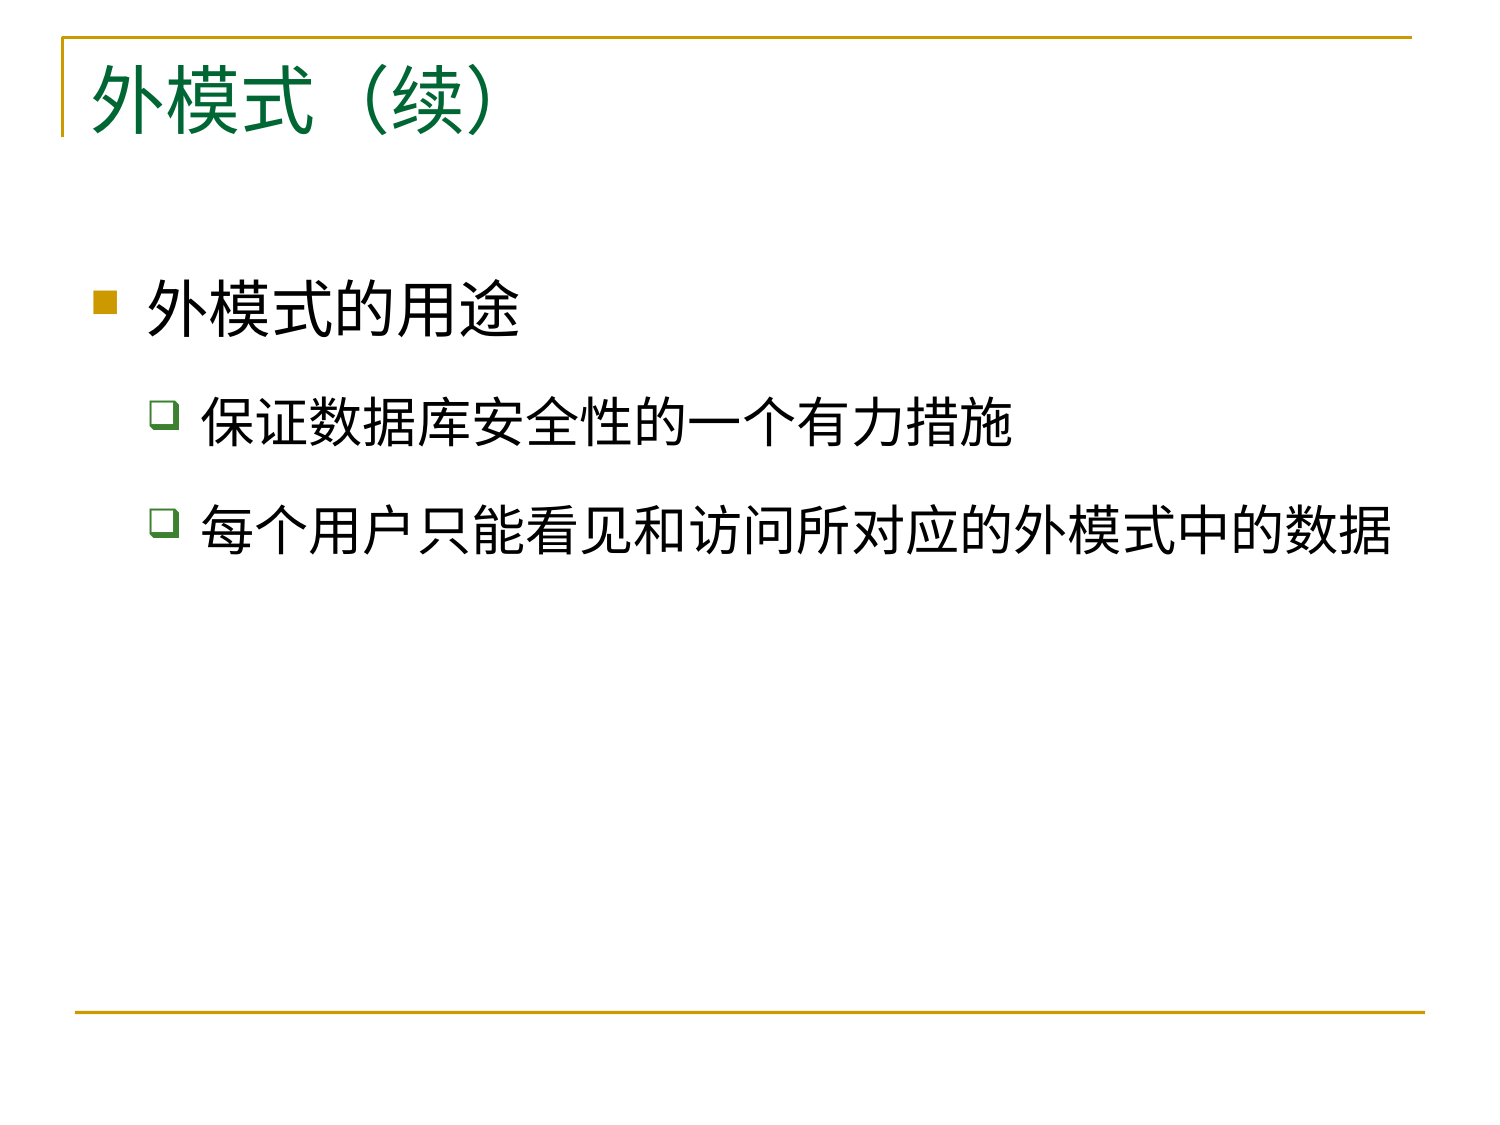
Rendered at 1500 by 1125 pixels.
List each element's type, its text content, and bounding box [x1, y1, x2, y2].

title 外模式（续） [74, 45, 1426, 233]
list 外模式的用途 保证数据库安全性的一个有力措施 每个用户只能看见和访问所对应的外模式中的数据 [74, 262, 1426, 1006]
